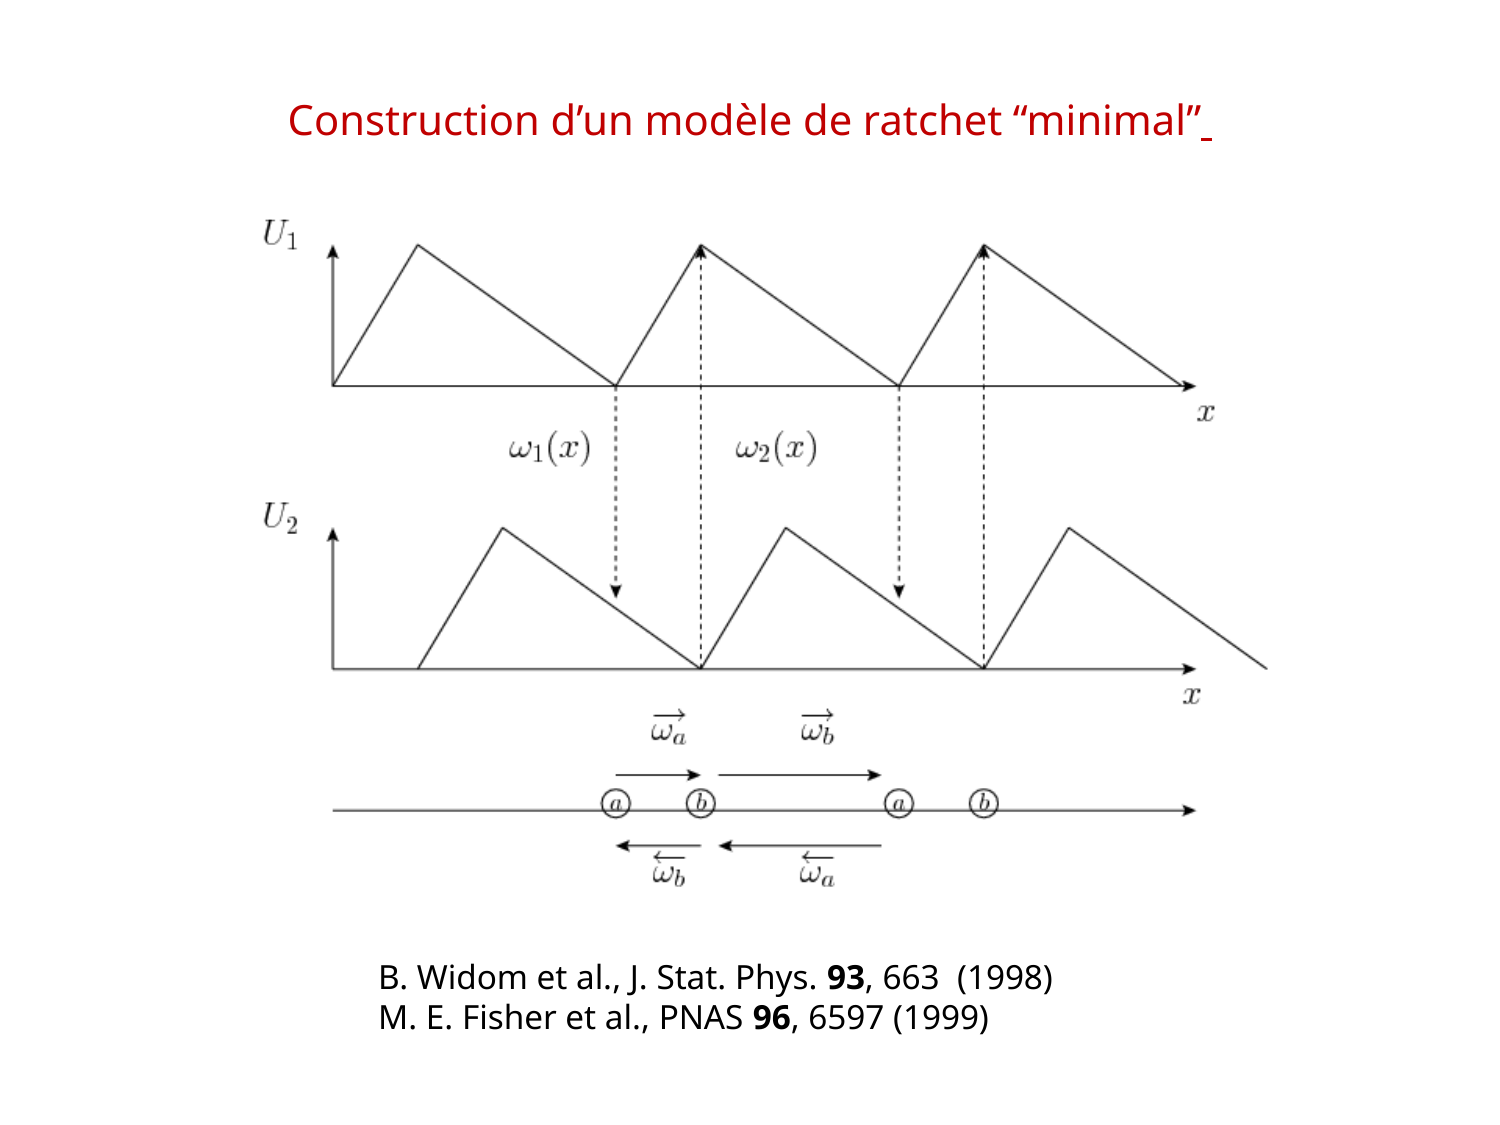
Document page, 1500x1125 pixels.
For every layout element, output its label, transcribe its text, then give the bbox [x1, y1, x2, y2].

text_box Construction d’un modèle de ratchet “minimal” [74, 66, 1425, 171]
text_box B. Widom et al., J. Stat. Phys. 93, 663 (1998) M. E. Fisher et al., PNAS 96, 6597 (1999) [363, 993, 1243, 1044]
picture [157, 87, 1395, 985]
